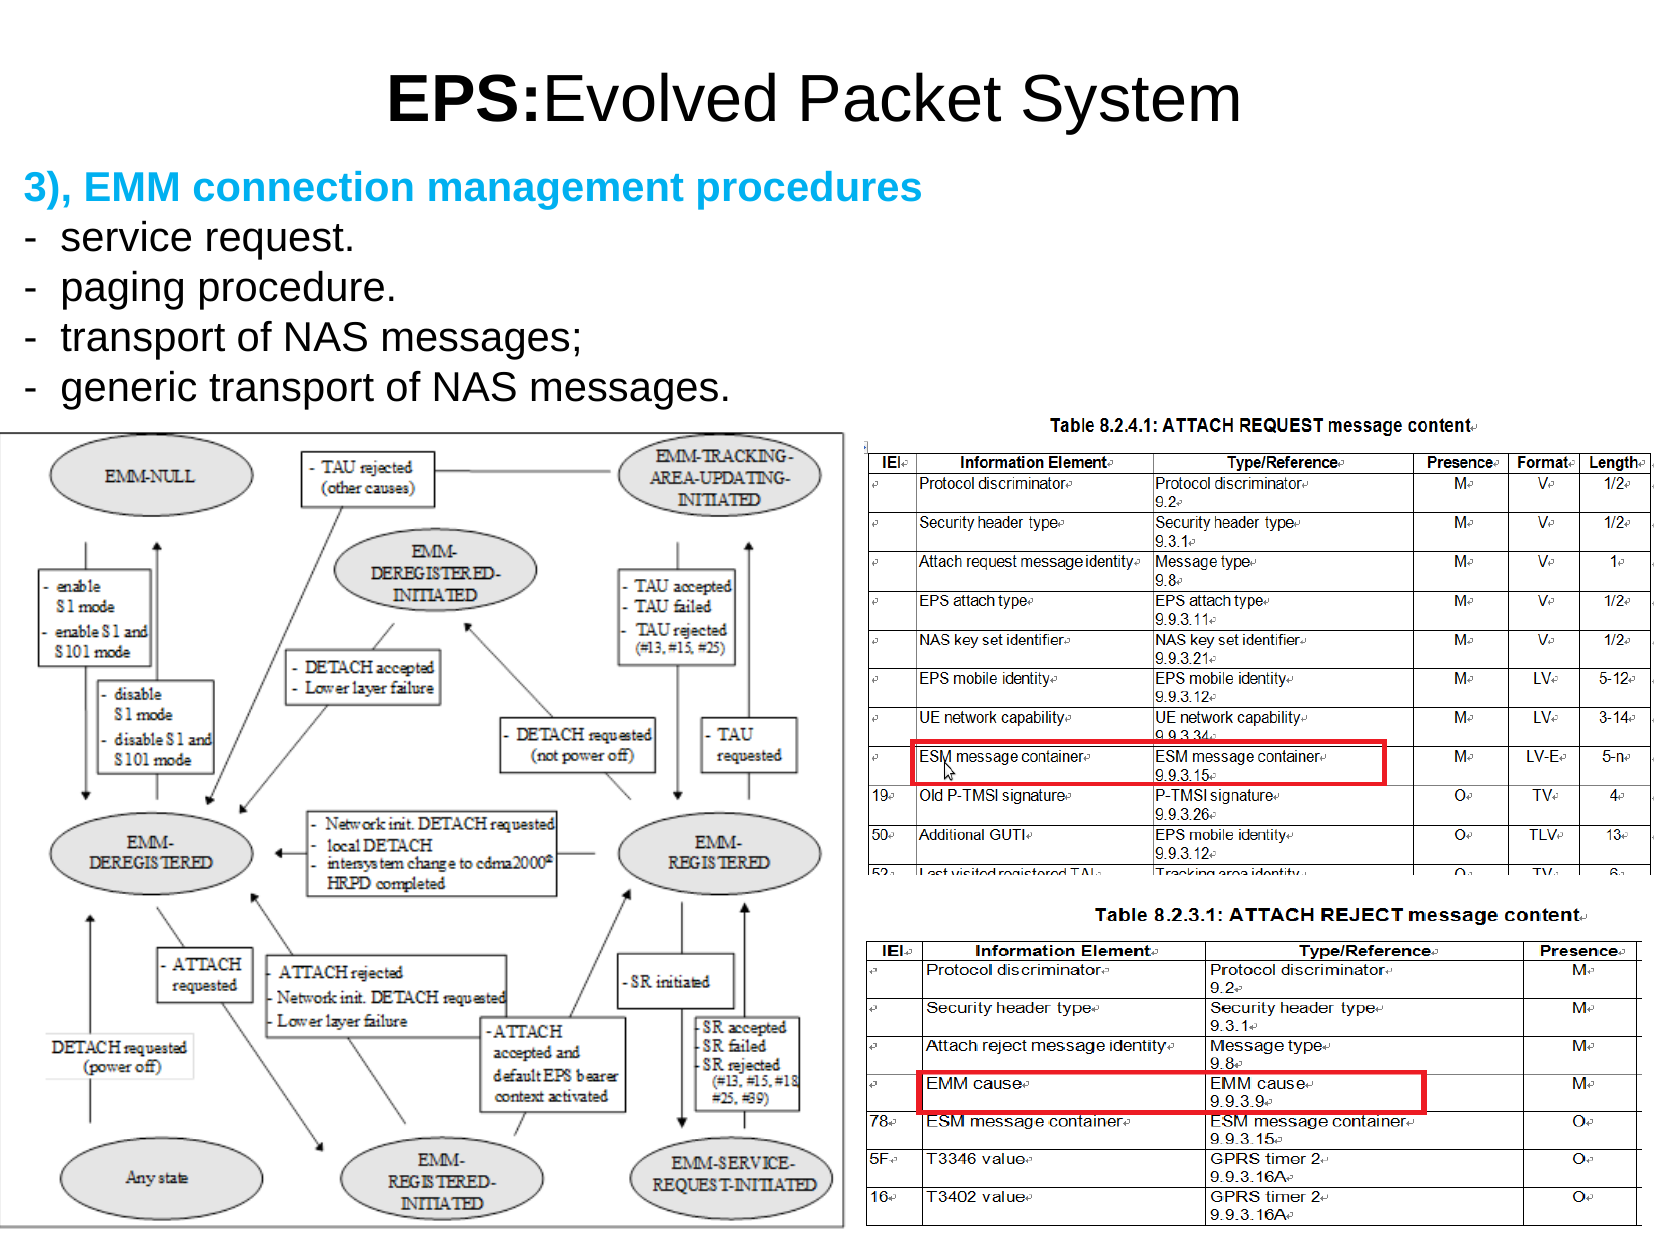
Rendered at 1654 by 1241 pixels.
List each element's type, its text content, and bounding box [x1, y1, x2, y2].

picture [861, 903, 1643, 1229]
text_box 3), EMM connection management procedures - service request. - paging procedure. - transport of NAS messages; - generic transport of NAS messages. [23, 159, 1628, 906]
picture [864, 408, 1654, 881]
text_box EPS:Evolved Packet System [70, 17, 1559, 159]
picture [0, 430, 852, 1235]
